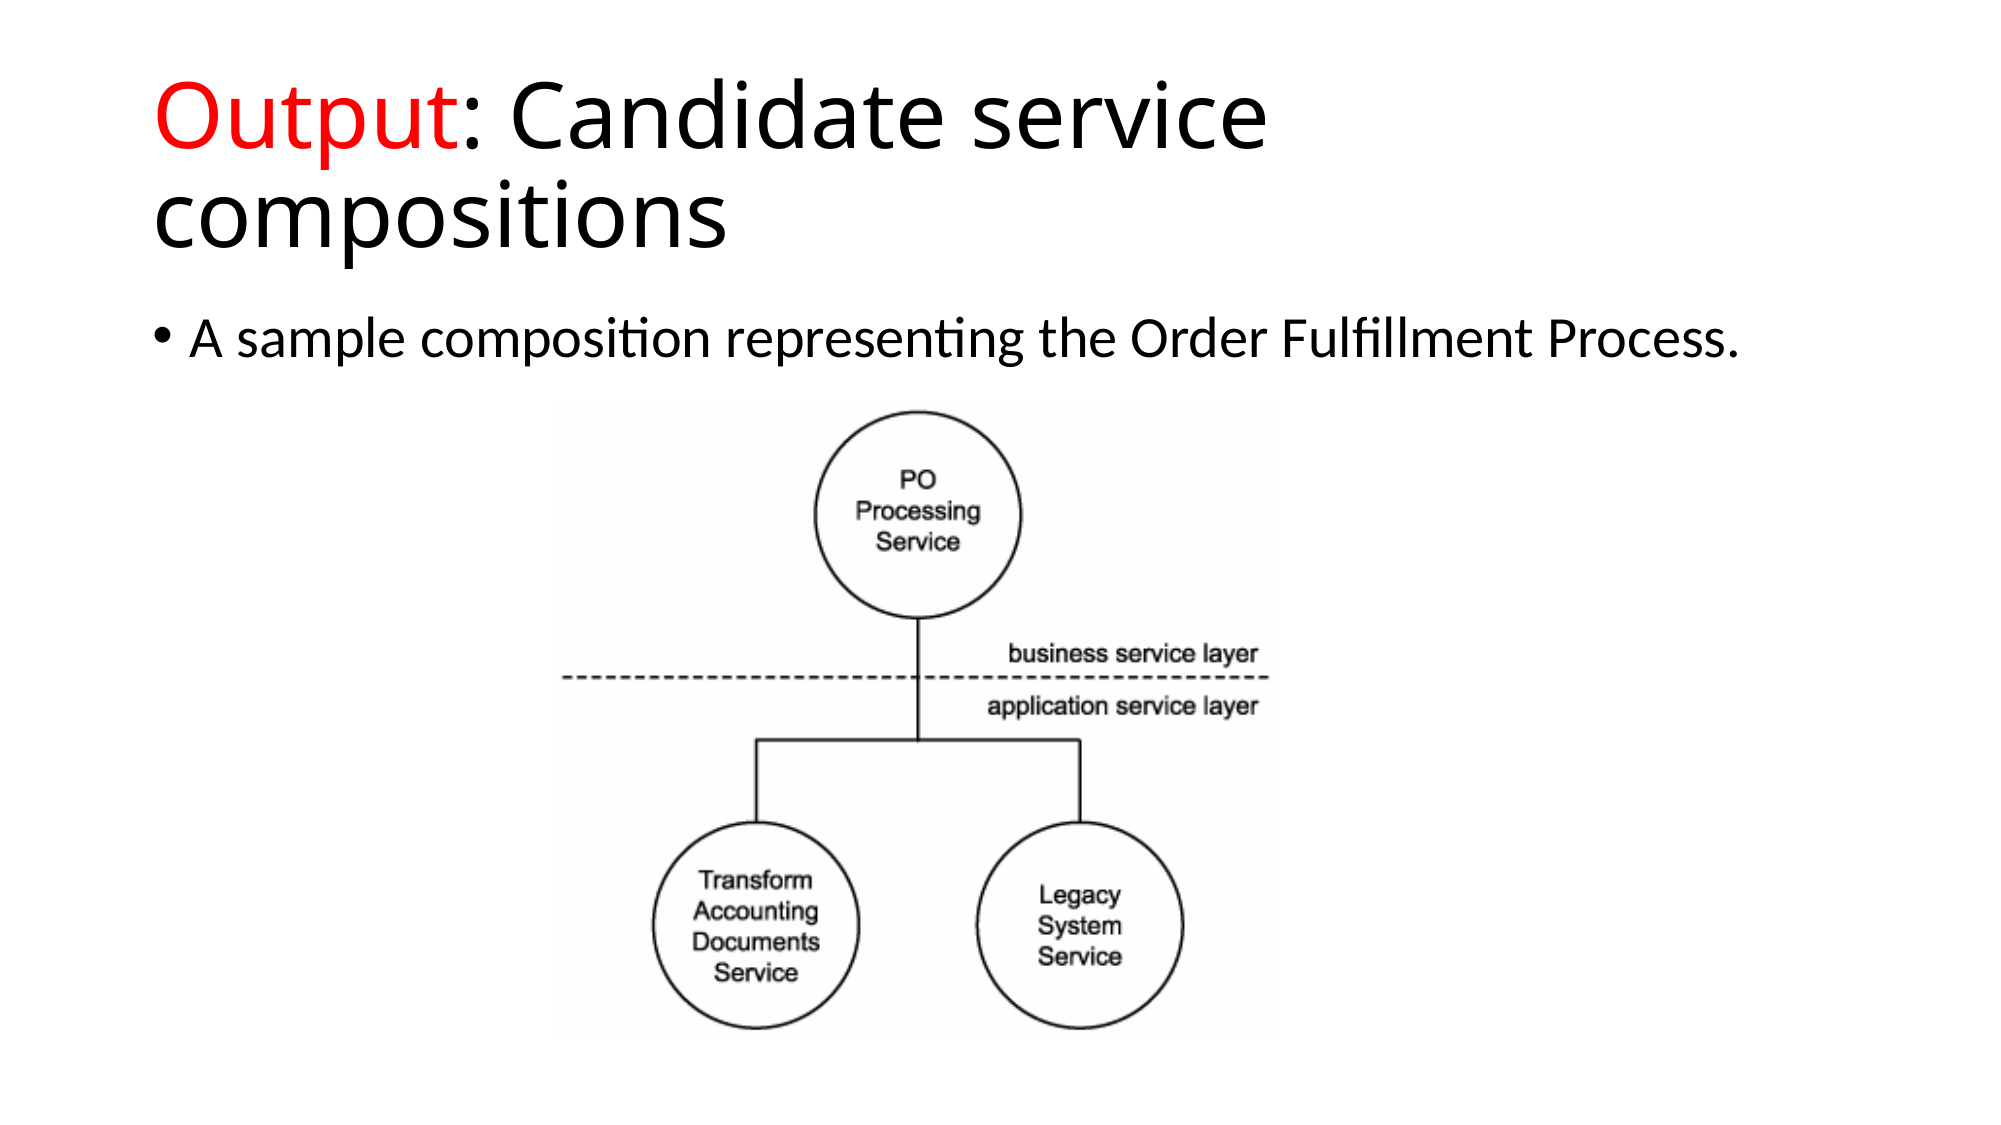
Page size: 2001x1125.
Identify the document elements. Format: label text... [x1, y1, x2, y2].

list A sample composition representing the Order Fulfillment Process. [137, 299, 1863, 1014]
picture [552, 404, 1280, 1036]
title Output: Candidate service compositions [137, 59, 1863, 278]
